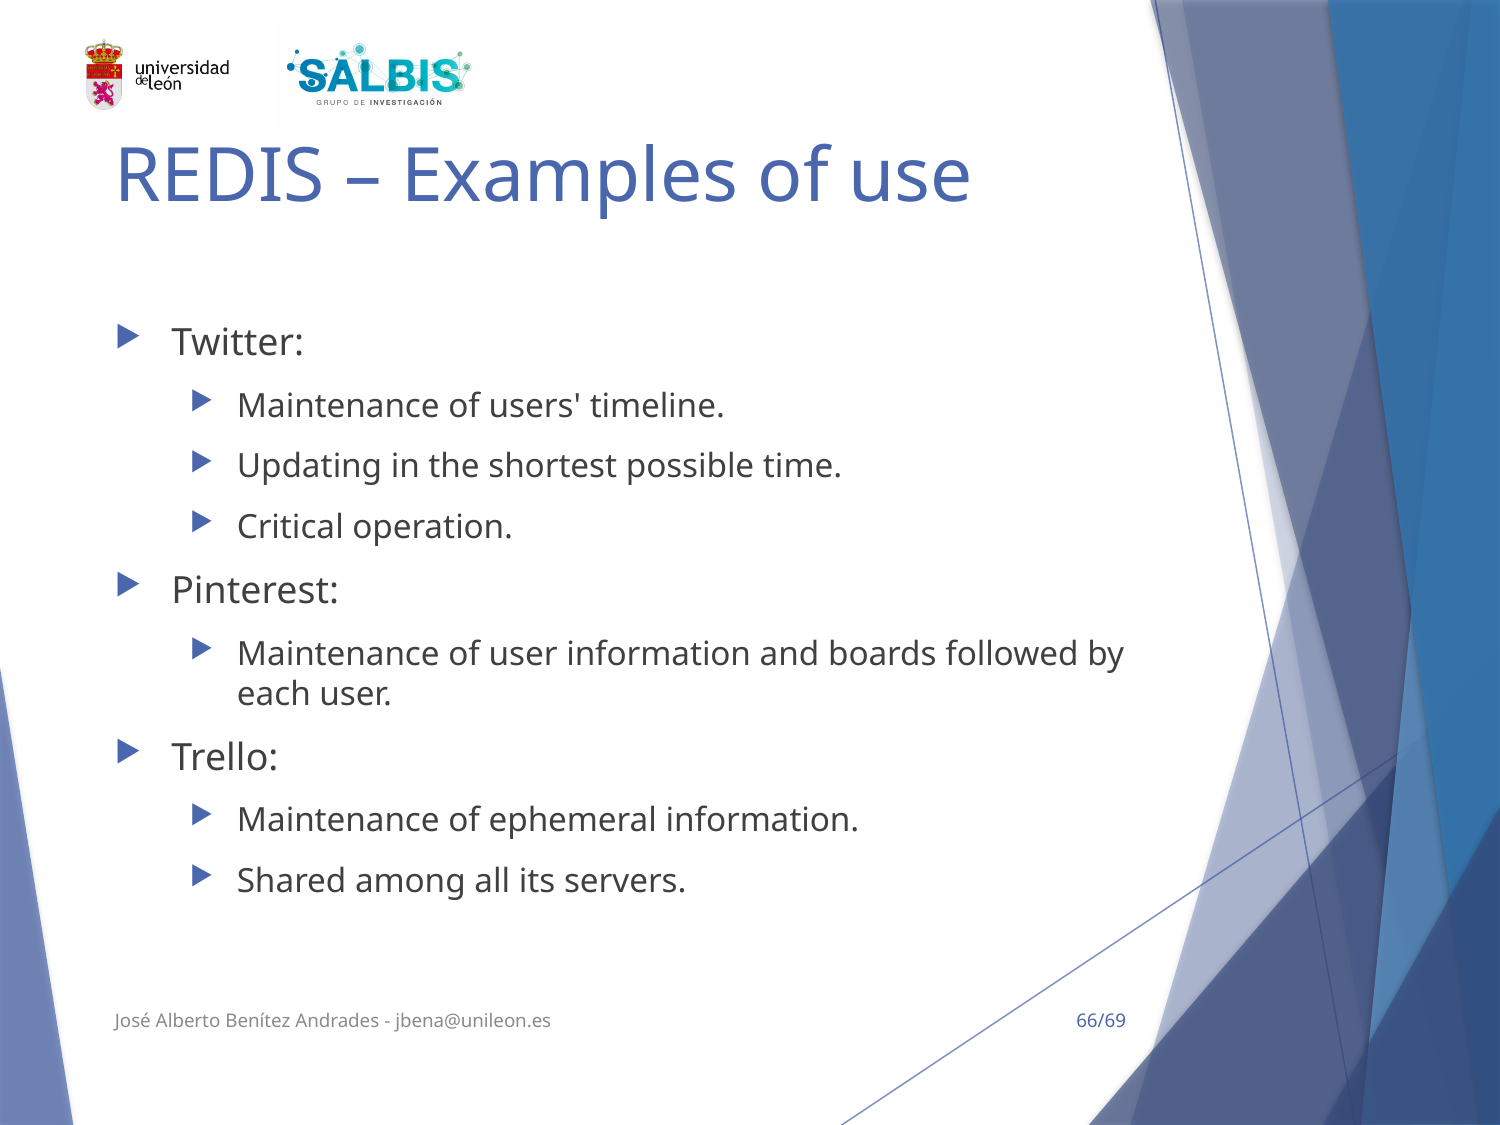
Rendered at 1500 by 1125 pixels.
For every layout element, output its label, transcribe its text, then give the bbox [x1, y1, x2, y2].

picture [273, 17, 484, 131]
footer José Alberto Benítez Andrades - jbena@unileon.es [99, 991, 859, 1051]
picture [74, 29, 239, 119]
title REDIS – Examples of use [99, 118, 1142, 248]
list Twitter: Maintenance of users' timeline. Updating in the shortest possible time. Critical operation. Pinterest: Maintenance of user information and boards followed by each user. Trello: Maintenance of ephemeral information. Shared among all its servers. [99, 310, 1142, 1025]
slide_number 66/69 [1057, 991, 1142, 1051]
